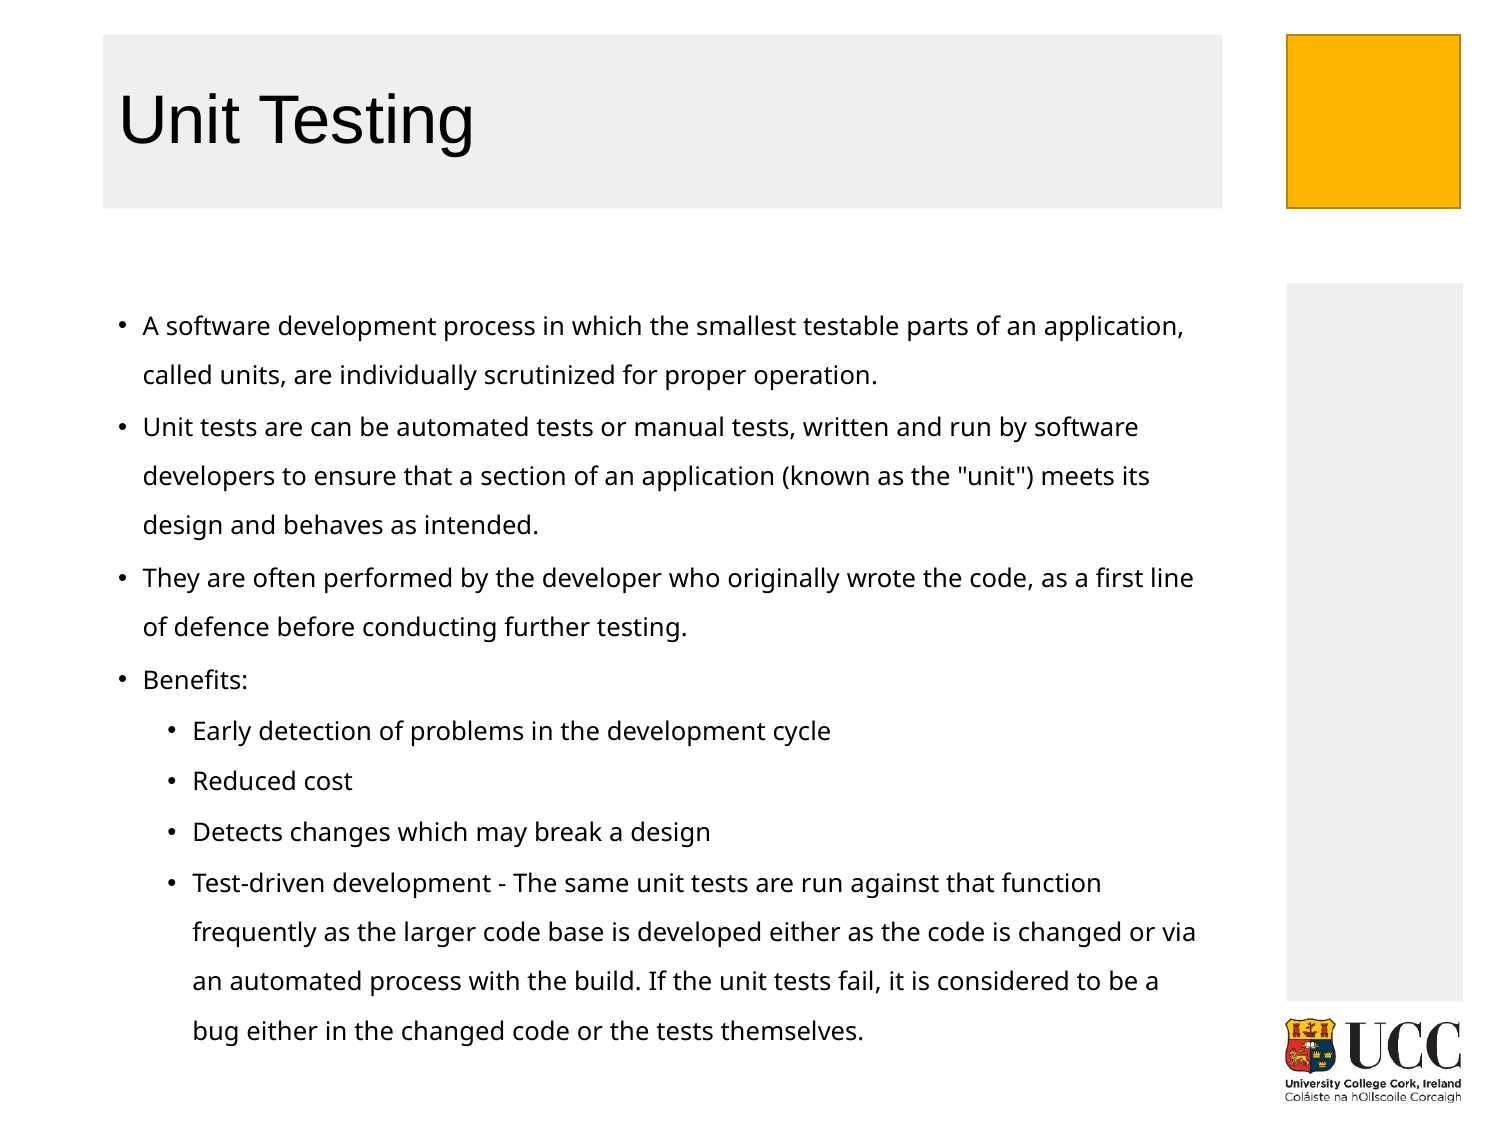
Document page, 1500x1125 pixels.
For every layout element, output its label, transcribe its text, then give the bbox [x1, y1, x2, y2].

title Unit Testing [103, 34, 1223, 209]
picture [1283, 1017, 1463, 1103]
list A software development process in which the smallest testable parts of an application, called units, are individually scrutinized for proper operation. Unit tests are can be automated tests or manual tests, written and run by software developers to ensure that a section of an application (known as the "unit") meets its design and behaves as intended. They are often performed by the developer who originally wrote the code, as a first line of defence before conducting further testing. Benefits: Early detection of problems in the development cycle Reduced cost Detects changes which may break a design Test-driven development - The same unit tests are run against that function frequently as the larger code base is developed either as the code is changed or via an automated process with the build. If the unit tests fail, it is considered to be a bug either in the changed code or the tests themselves. [103, 283, 1223, 1091]
